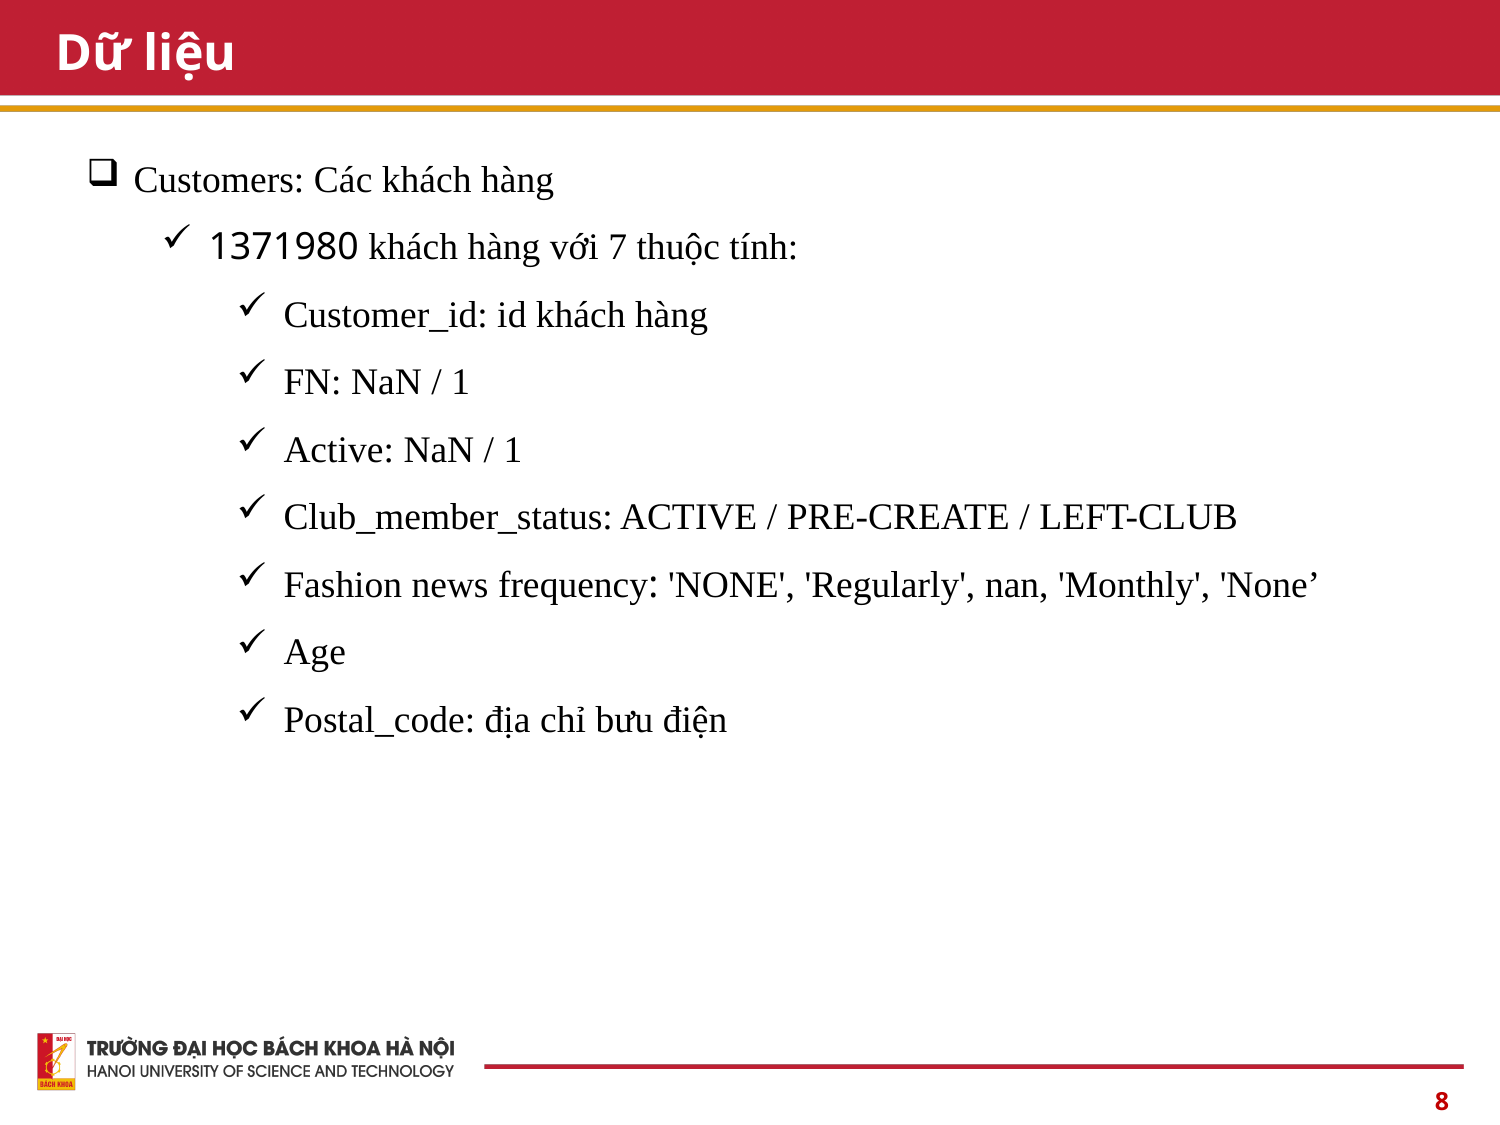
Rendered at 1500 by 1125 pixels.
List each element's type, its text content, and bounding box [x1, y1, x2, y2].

text_box Customers: Các khách hàng 1371980 khách hàng với 7 thuộc tính: Customer_id: id khách hàng FN: NaN / 1 Active: NaN / 1 Club_member_status: ACTIVE / PRE-CREATE / LEFT-CLUB Fashion news frequency: 'NONE', 'Regularly', nan, 'Monthly', 'None’ Age Postal_code: địa chỉ bưu điện [71, 124, 1464, 815]
picture [0, 0, 1500, 1125]
slide_number 8 [1126, 1078, 1464, 1125]
text_box Dữ liệu [41, 12, 1464, 88]
